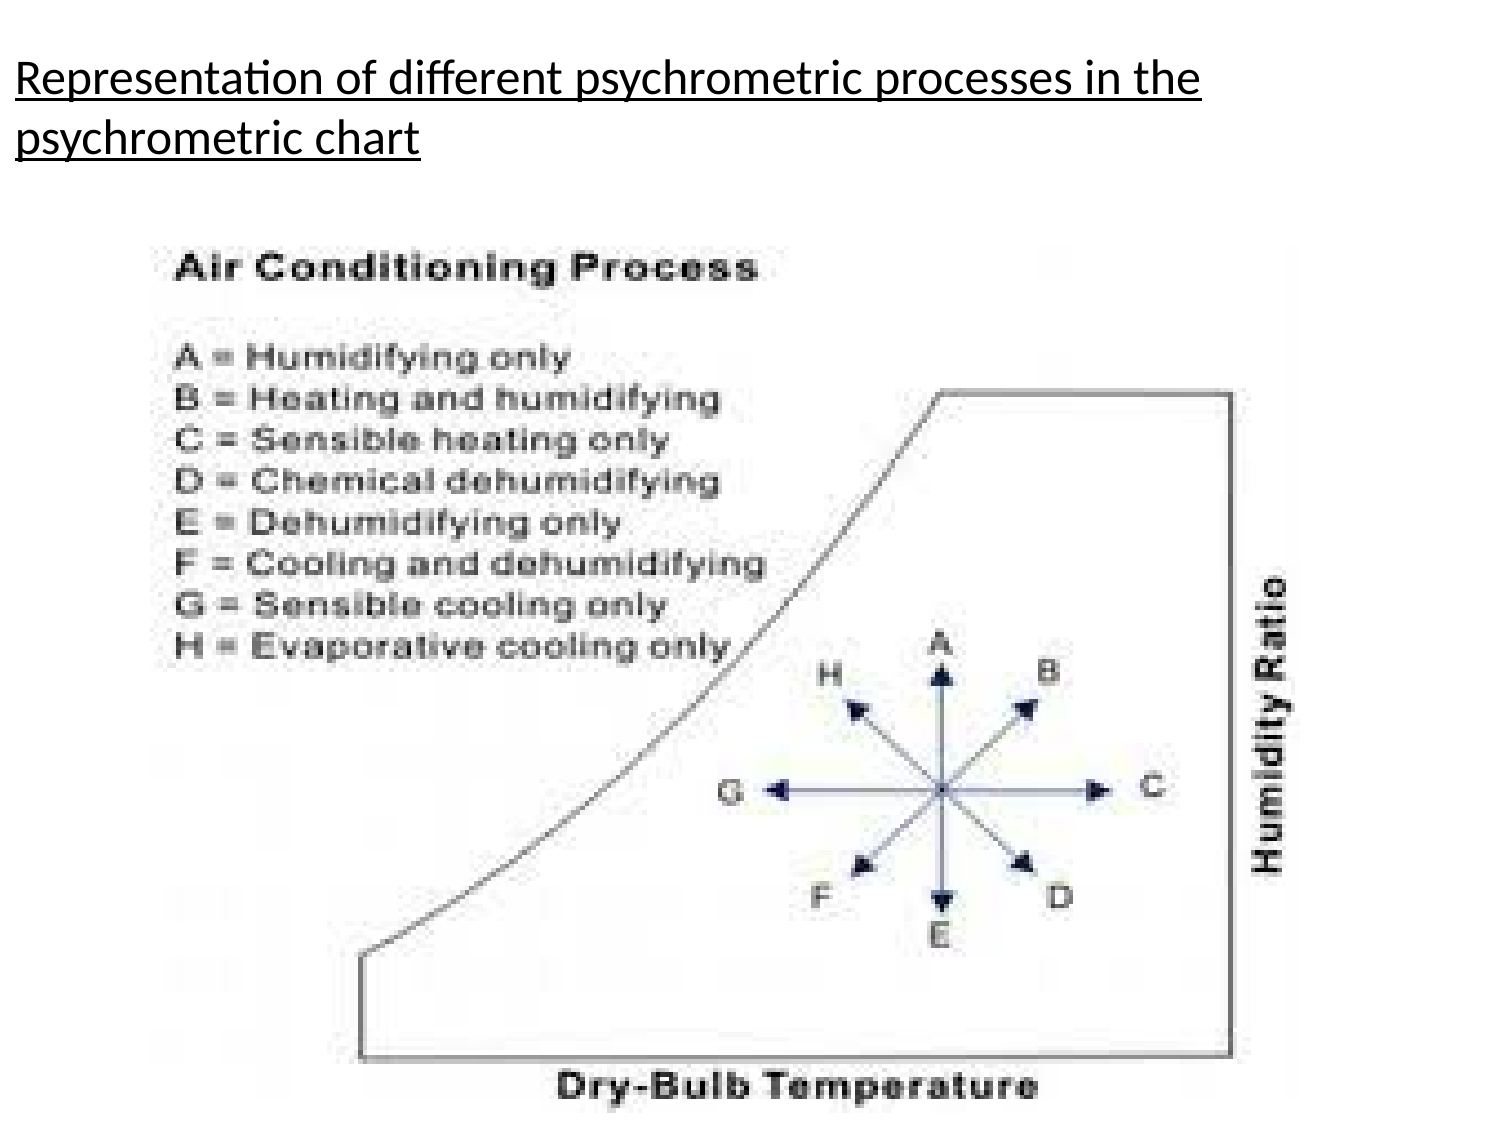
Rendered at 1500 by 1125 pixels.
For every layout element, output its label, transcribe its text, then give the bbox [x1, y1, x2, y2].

text_box Representation of different psychrometric processes in the psychrometric chart [0, 37, 1500, 173]
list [149, 246, 1301, 1113]
